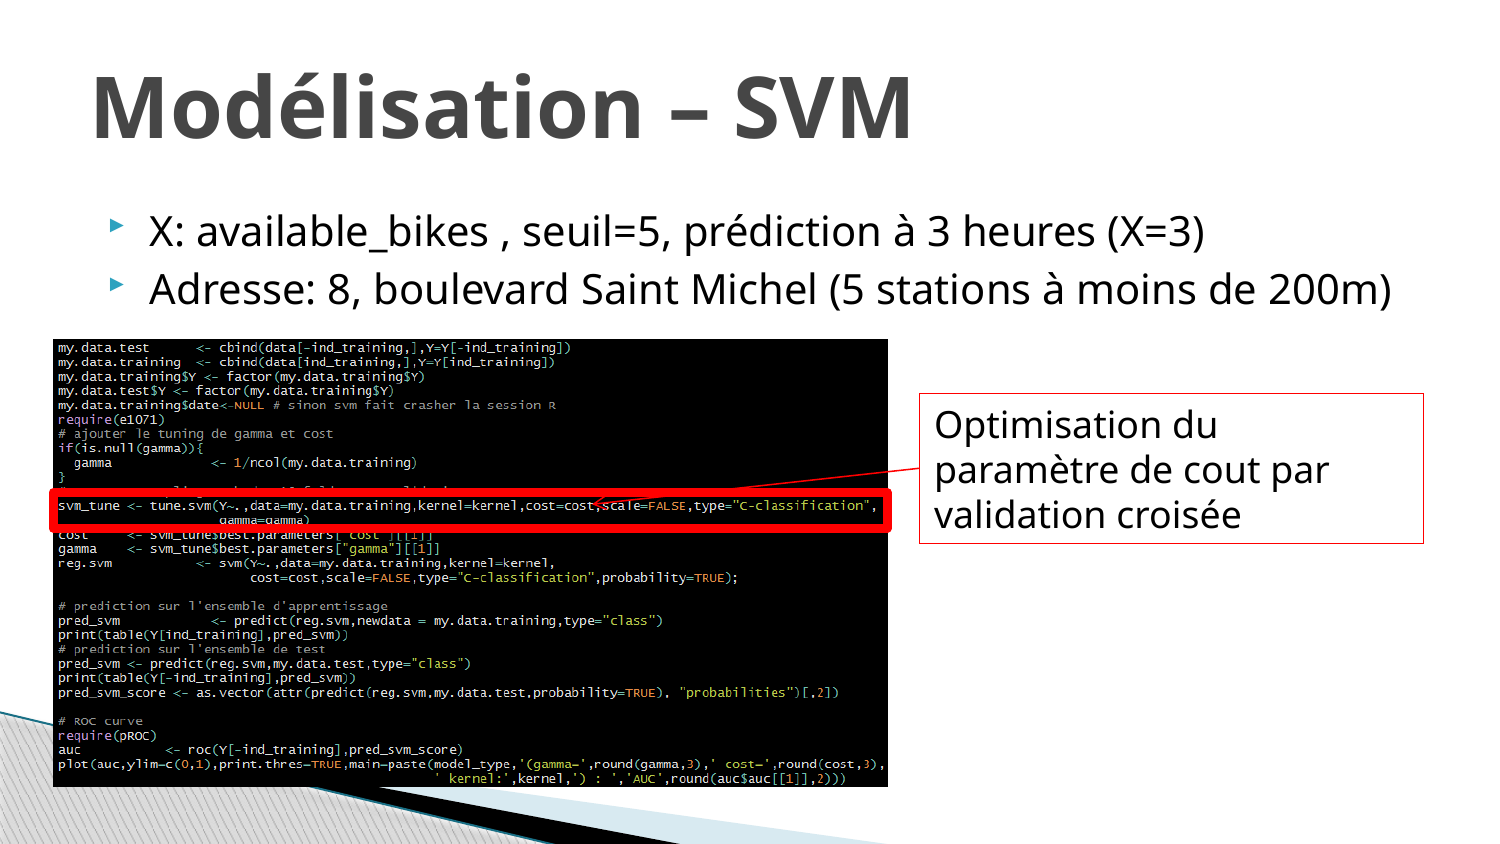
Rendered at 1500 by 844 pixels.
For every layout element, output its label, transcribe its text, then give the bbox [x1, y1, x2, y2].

picture [52, 338, 888, 788]
list X: available_bikes , seuil=5, prédiction à 3 heures (X=3) Adresse: 8, boulevard Saint Michel (5 stations à moins de 200m) [75, 196, 1425, 754]
title Modélisation – SVM [75, 33, 1425, 175]
text_box Optimisation du paramètre de cout par validation croisée [919, 393, 1424, 544]
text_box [591, 446, 920, 505]
